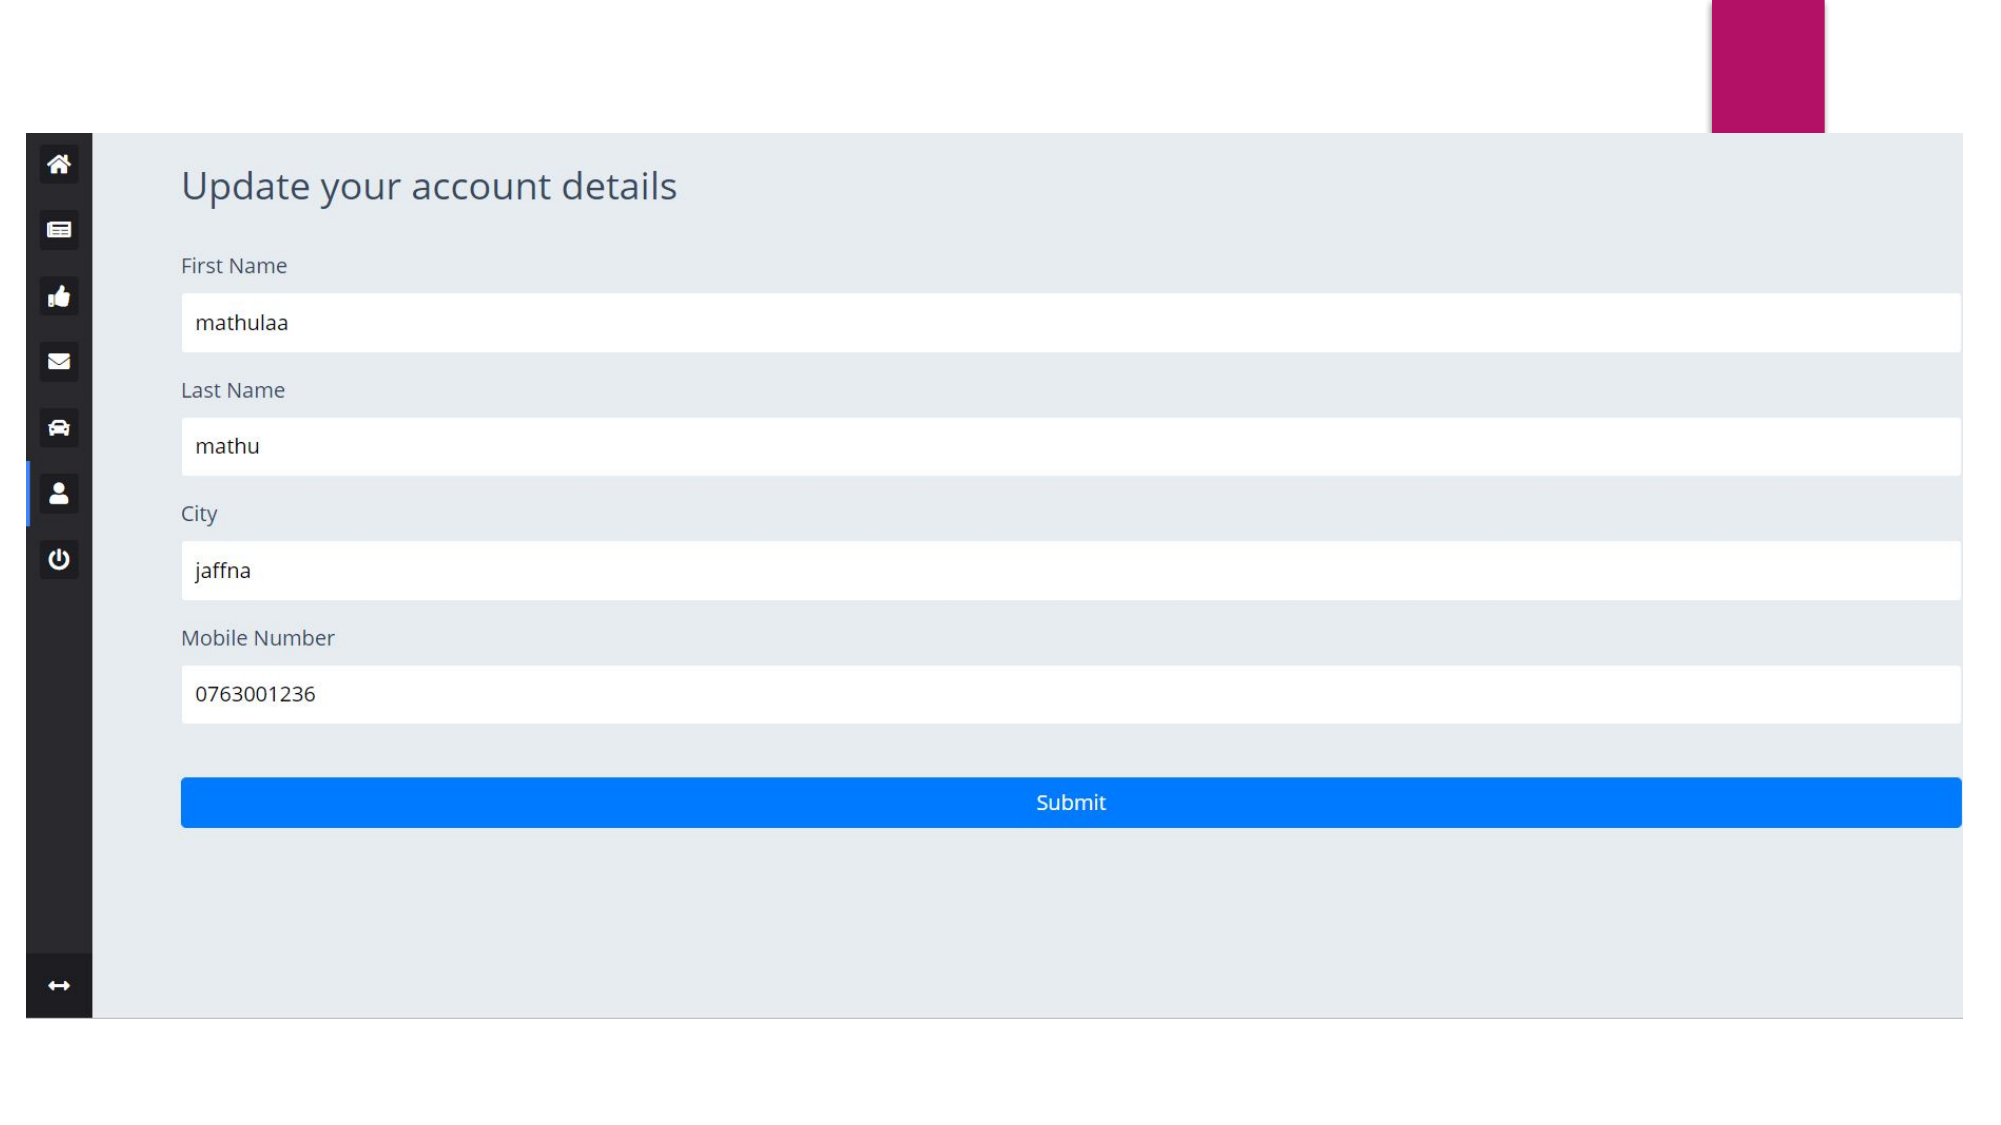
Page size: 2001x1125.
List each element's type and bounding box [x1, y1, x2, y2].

picture [26, 133, 1963, 1022]
